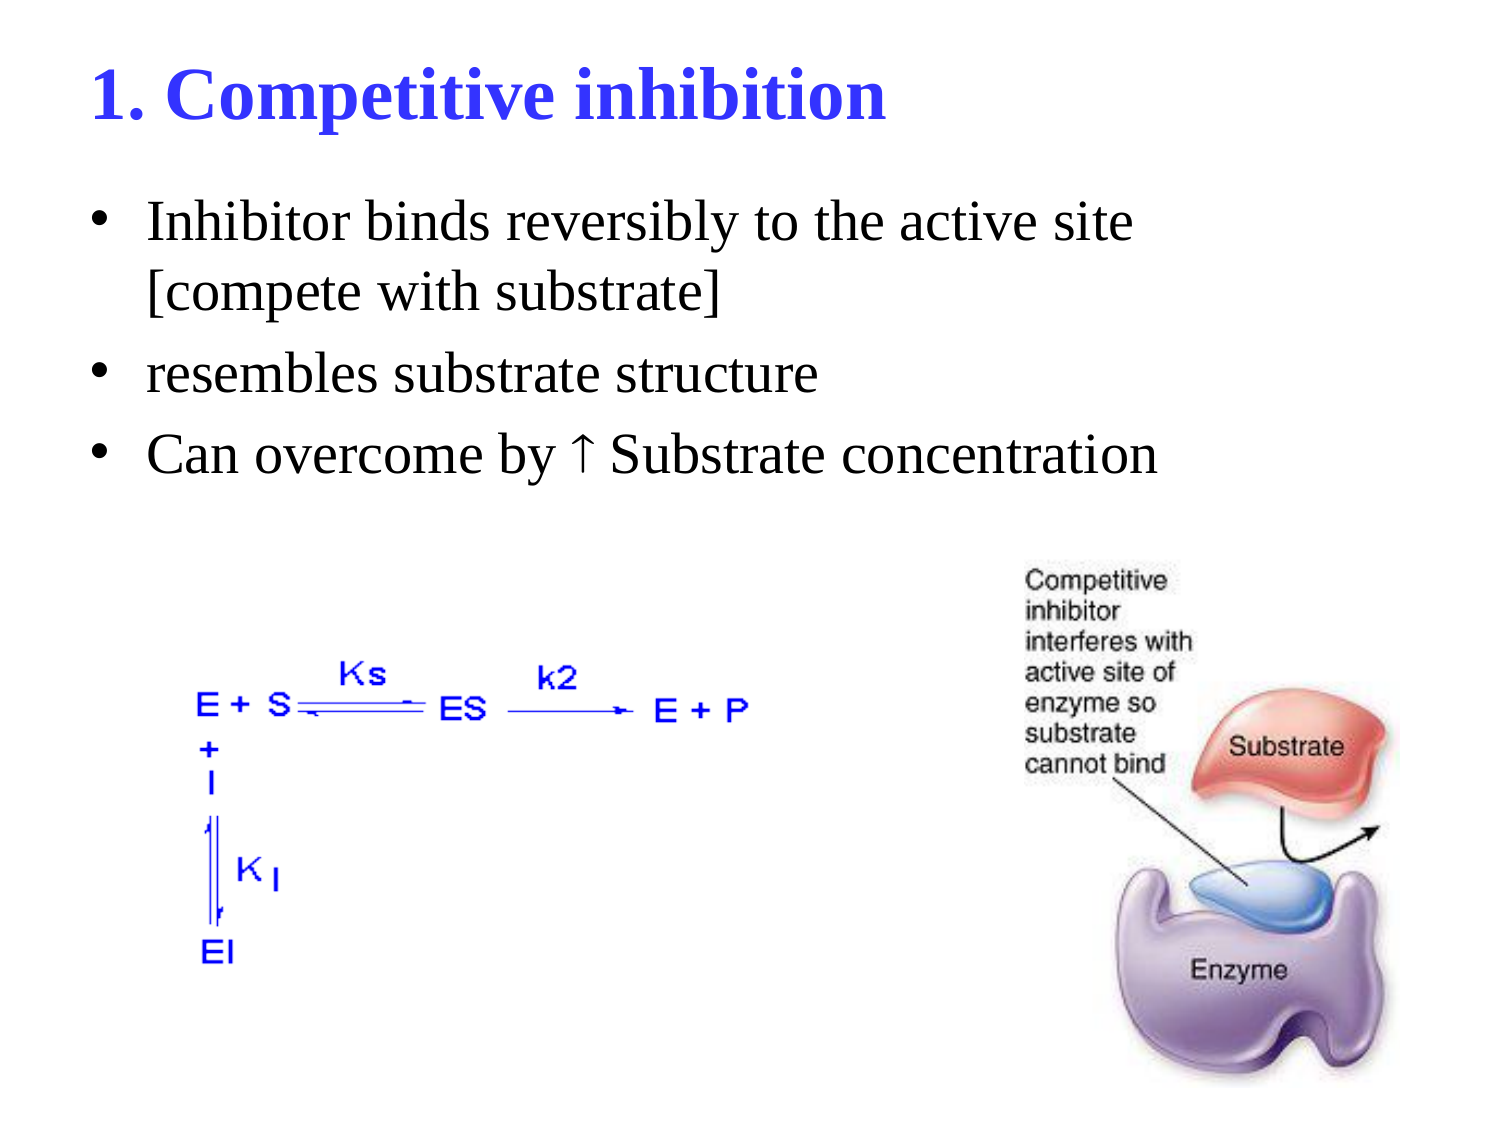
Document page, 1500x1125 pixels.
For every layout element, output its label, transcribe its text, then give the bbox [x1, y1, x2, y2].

text_box Inhibitor binds reversibly to the active site [compete with substrate] resembles substrate structure Can overcome by  Substrate concentration [75, 174, 1325, 563]
picture [1012, 549, 1401, 1088]
text_box 1. Competitive inhibition [75, 37, 1463, 143]
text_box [174, 649, 761, 984]
